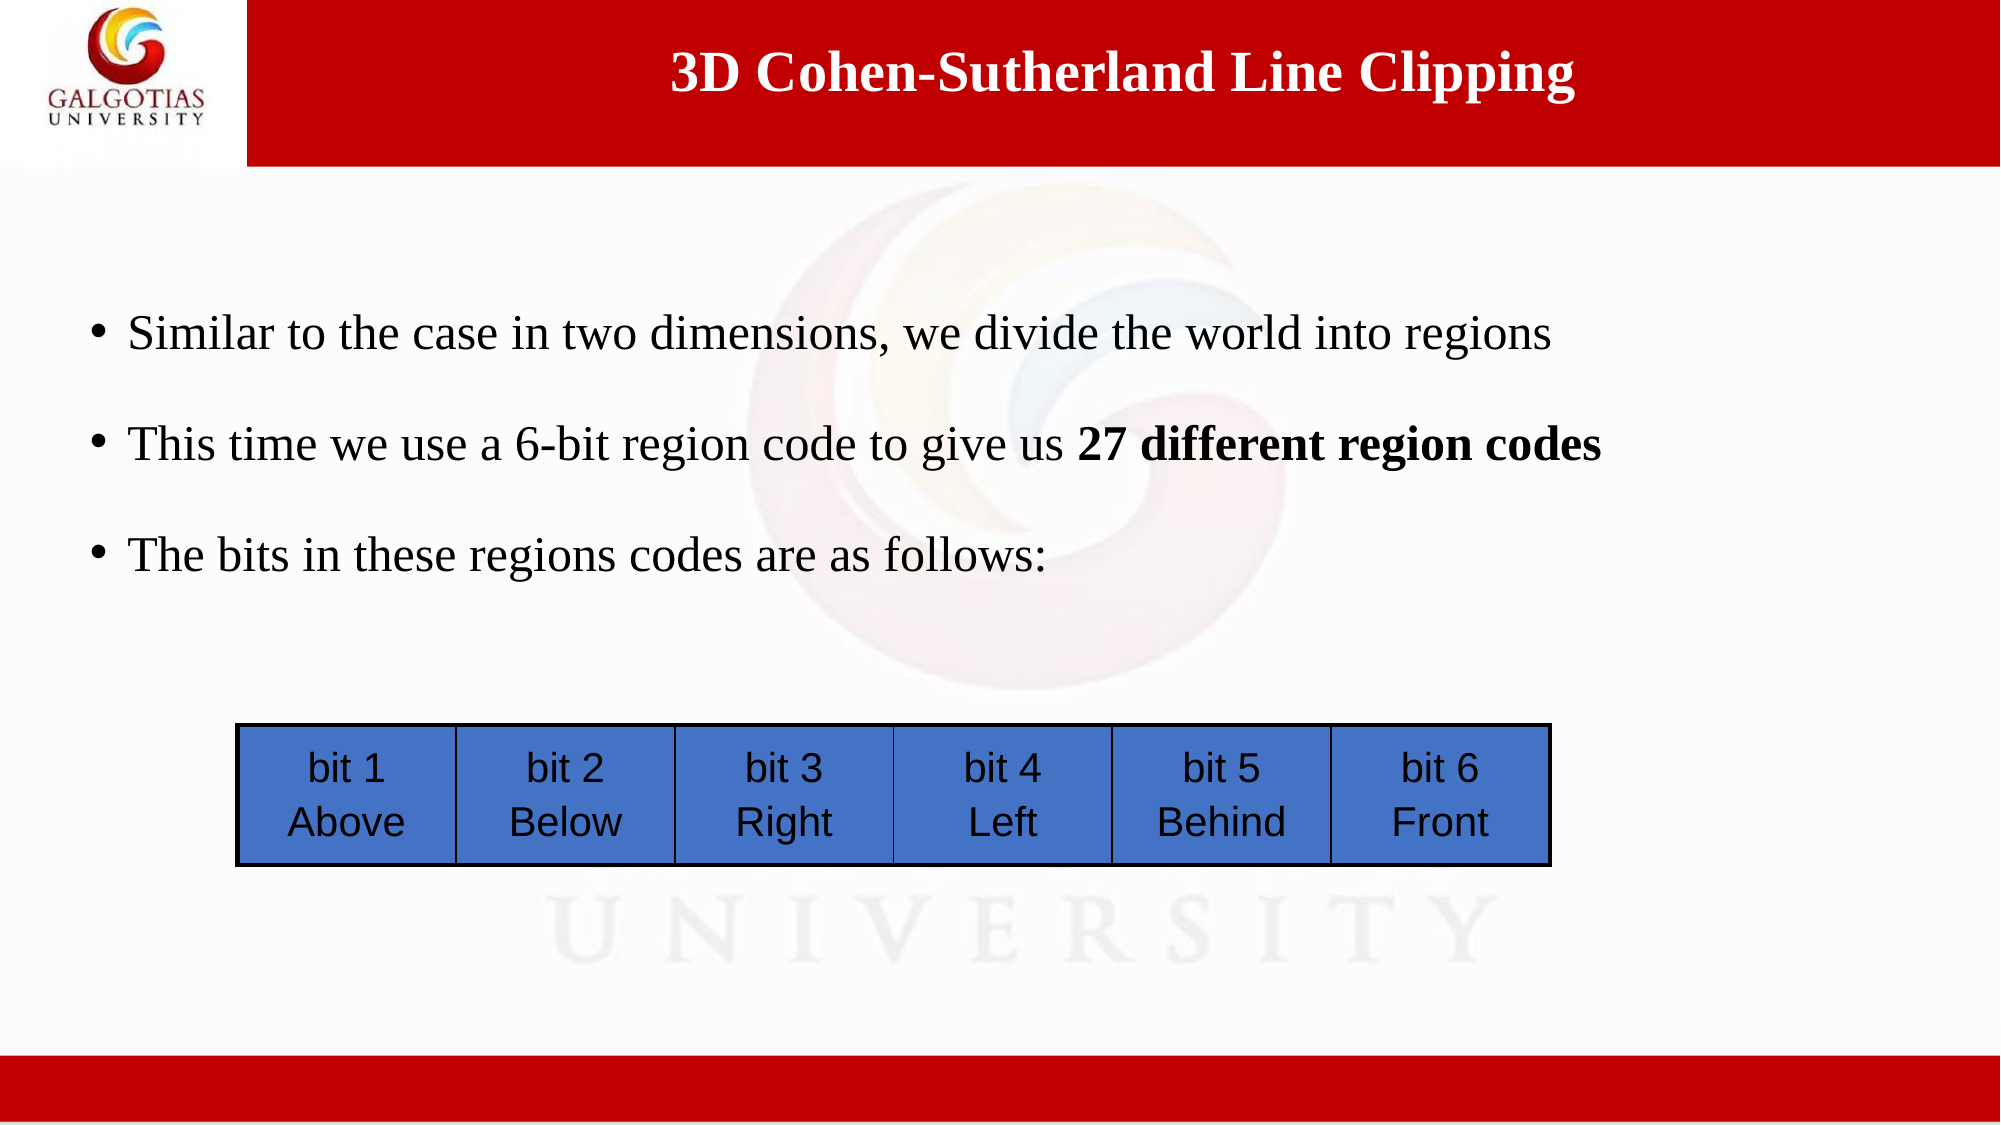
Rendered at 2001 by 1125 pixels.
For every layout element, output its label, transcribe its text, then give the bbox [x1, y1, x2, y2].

list 3D Cohen-Sutherland Line Clipping [335, 34, 1912, 141]
table_header bit 6 Front [1332, 727, 1548, 863]
table_header bit 3 Right [676, 727, 893, 863]
text_box Similar to the case in two dimensions, we divide the world into regions This time we use a 6-bit region code to give us 27 different region codes The bits in these regions codes are as follows: [75, 262, 1847, 1005]
picture [0, 0, 2001, 1125]
table_header bit 4 Left [894, 727, 1111, 863]
table_header bit 2 Below [457, 727, 674, 863]
table_header bit 1 Above [240, 727, 455, 863]
table_header bit 5 Behind [1113, 727, 1330, 863]
